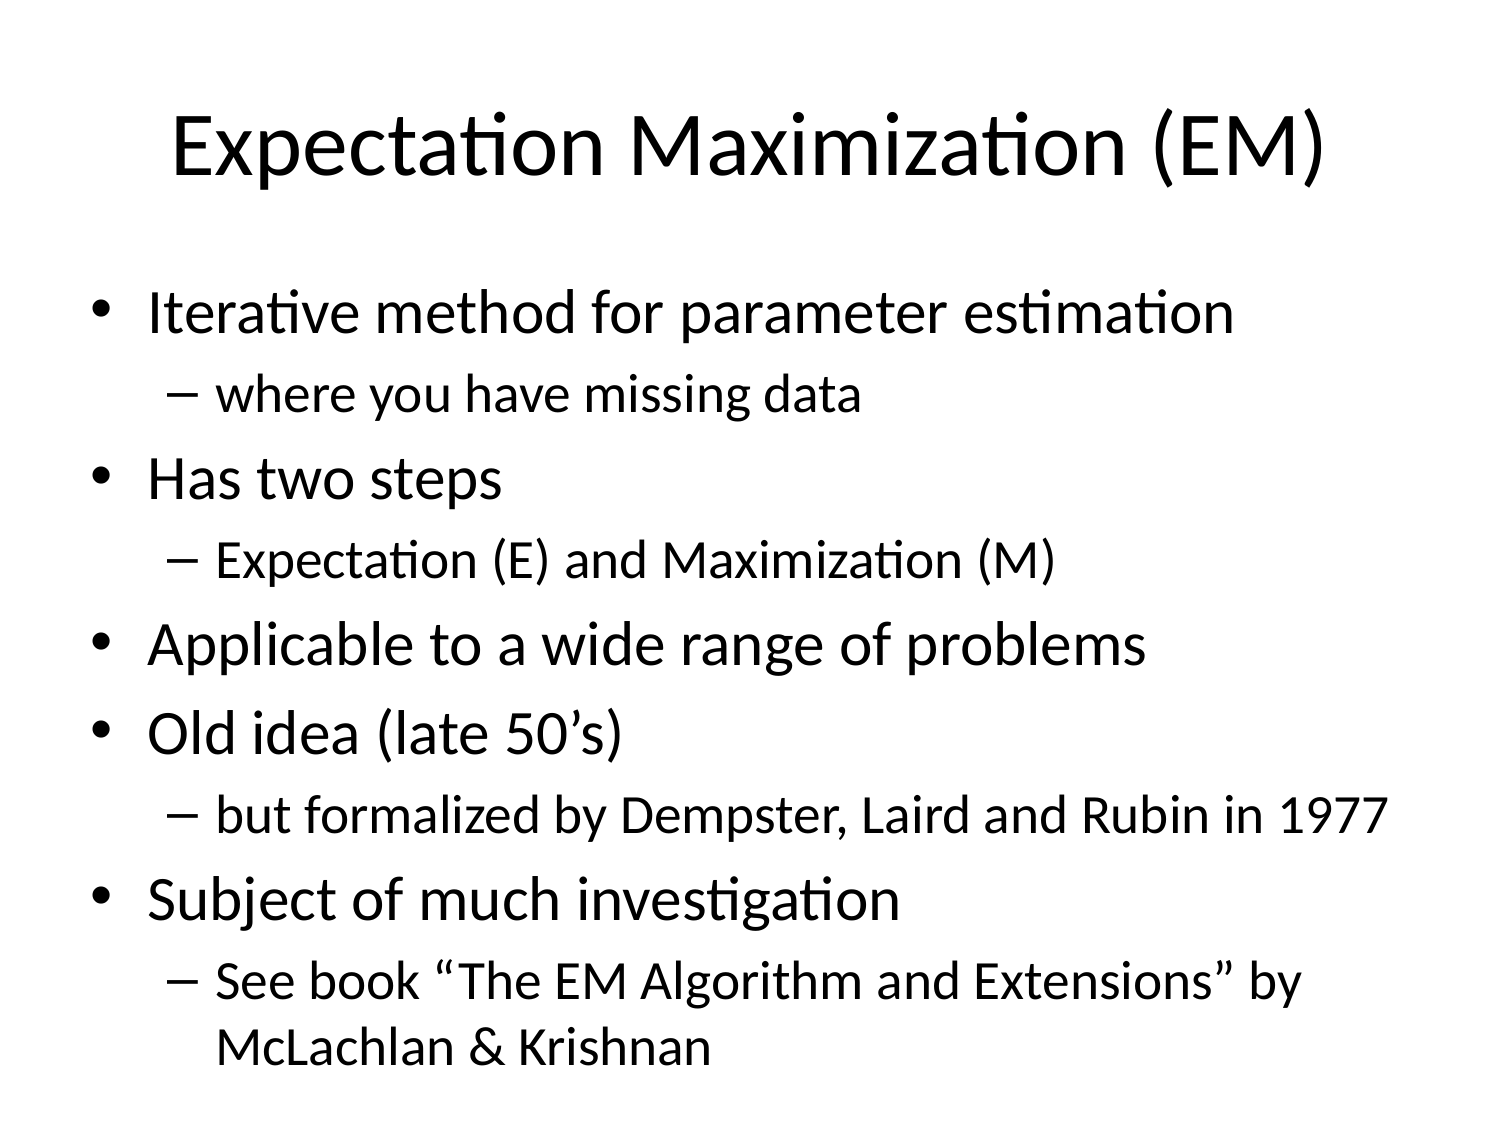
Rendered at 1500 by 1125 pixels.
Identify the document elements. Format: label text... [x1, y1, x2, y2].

title Expectation Maximization (EM) [75, 45, 1425, 233]
list Iterative method for parameter estimation where you have missing data Has two steps Expectation (E) and Maximization (M) Applicable to a wide range of problems Old idea (late 50’s) but formalized by Dempster, Laird and Rubin in 1977 Subject of much investigation See book “The EM Algorithm and Extensions” by McLachlan & Krishnan [75, 262, 1425, 1094]
